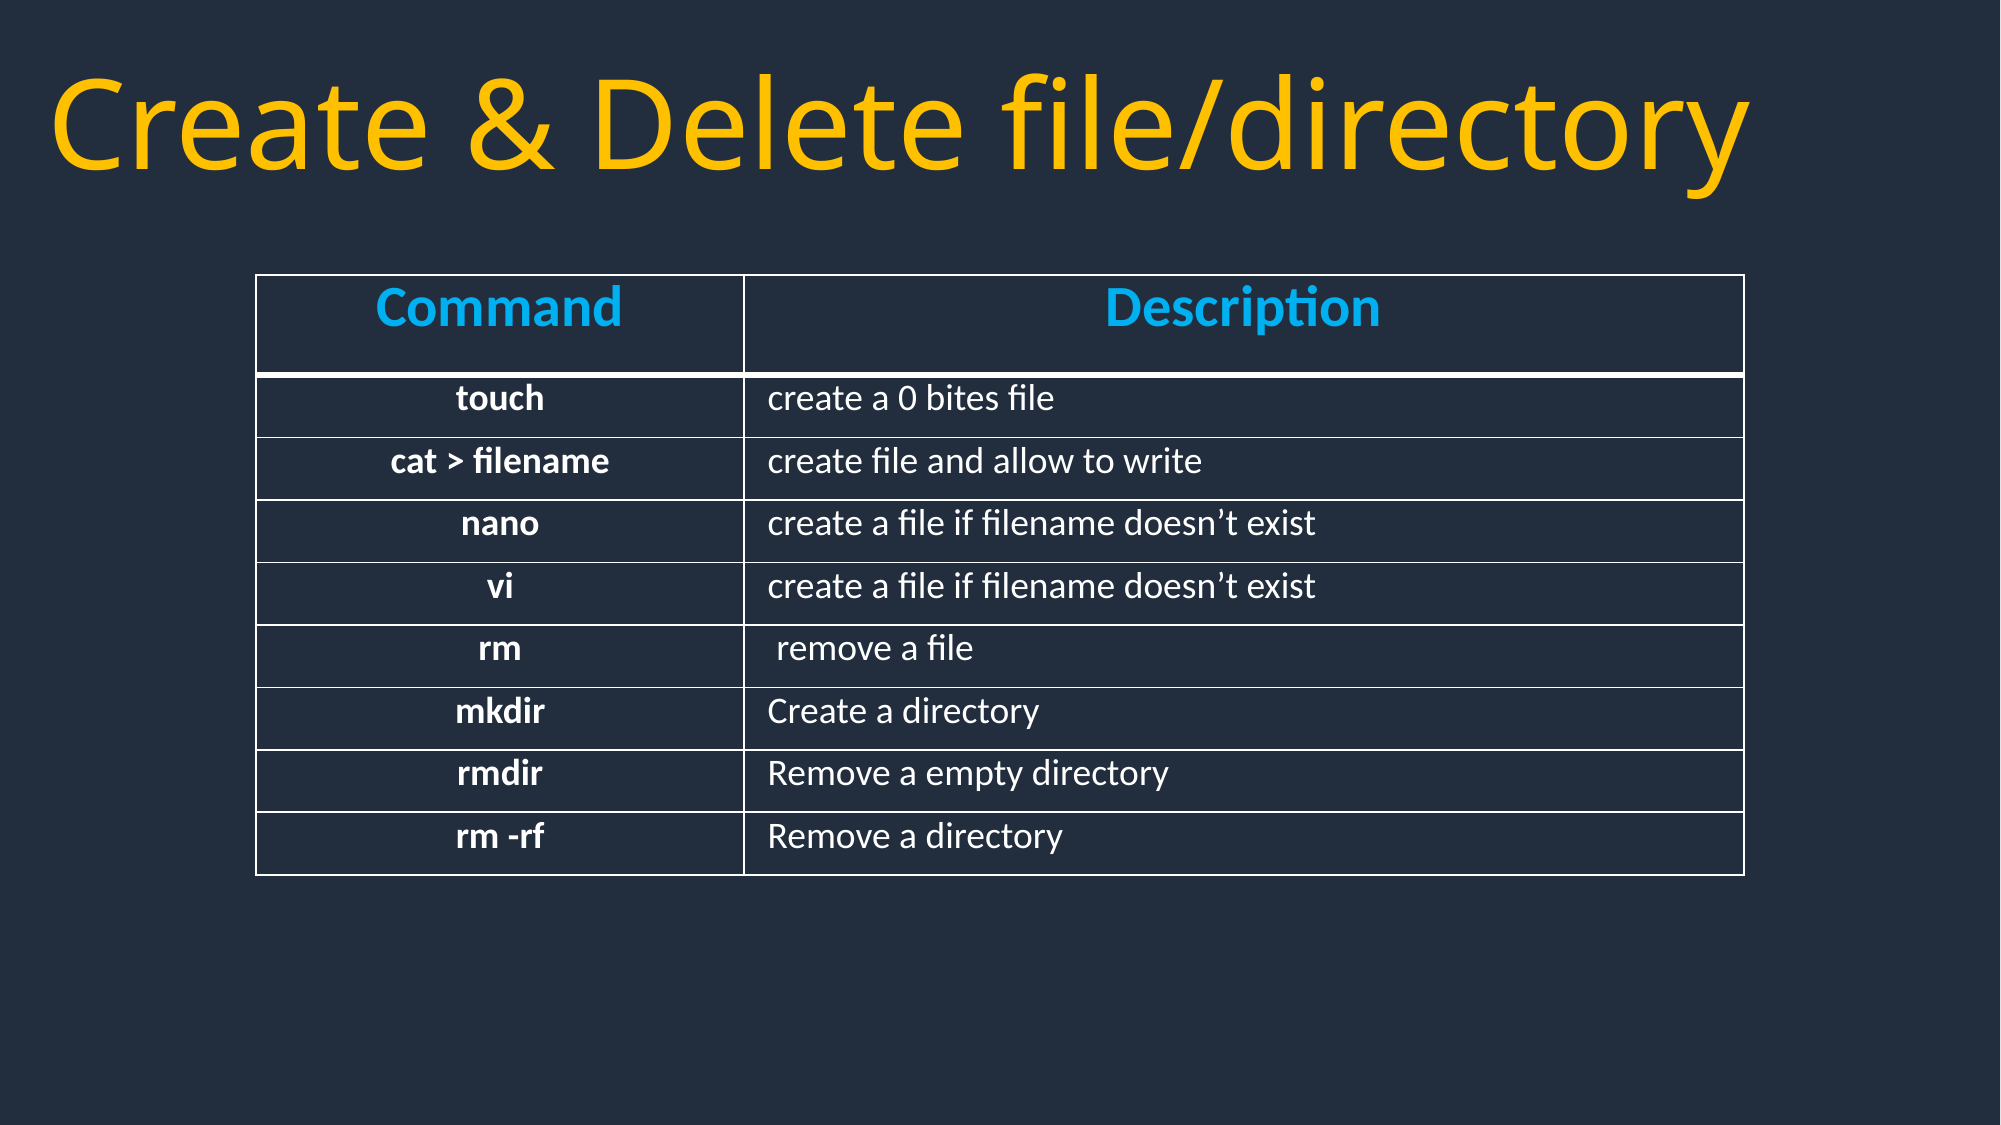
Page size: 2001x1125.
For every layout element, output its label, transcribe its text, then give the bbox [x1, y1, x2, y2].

table_cell create file and allow to write [745, 438, 1743, 499]
table_cell rm -rf [257, 813, 743, 874]
text_box Create & Delete file/directory [0, 37, 2000, 203]
table_cell create a 0 bites file [745, 378, 1743, 437]
table_cell Create a directory [745, 688, 1743, 749]
table_cell rmdir [257, 751, 743, 811]
table_cell rm [257, 626, 743, 687]
table_header Description [745, 276, 1743, 372]
table_cell mkdir [257, 688, 743, 749]
table_header Command [257, 276, 743, 372]
table_cell create a file if filename doesn’t exist [745, 501, 1743, 562]
table_cell Remove a empty directory [745, 751, 1743, 811]
table_cell remove a file [745, 626, 1743, 687]
table_cell touch [257, 378, 743, 437]
table_cell nano [257, 501, 743, 562]
table_cell create a file if filename doesn’t exist [745, 563, 1743, 624]
table_cell cat > filename [257, 438, 743, 499]
table_cell Remove a directory [745, 813, 1743, 874]
table_cell vi [257, 563, 743, 624]
